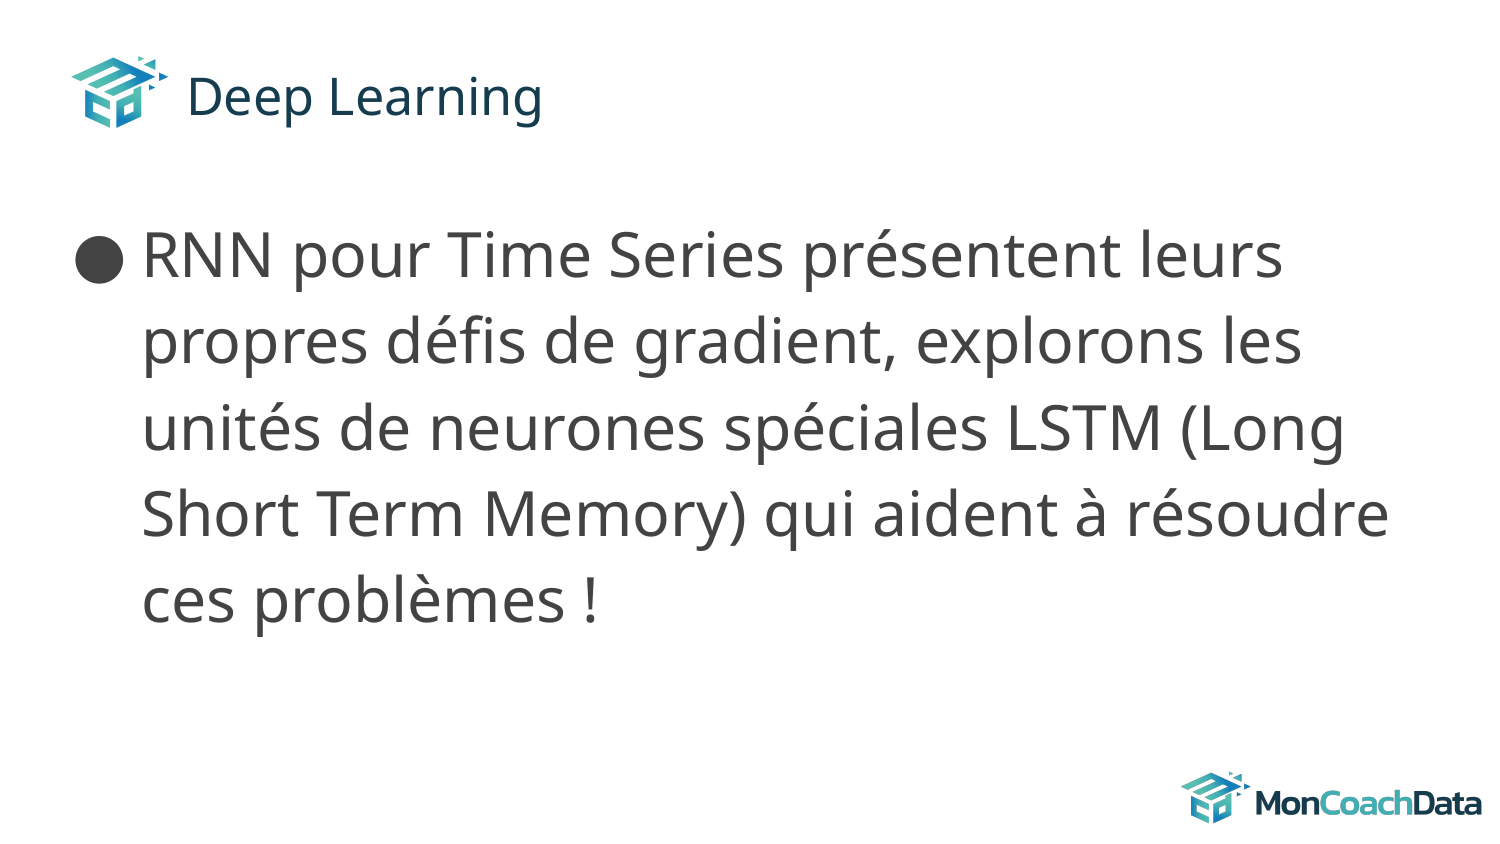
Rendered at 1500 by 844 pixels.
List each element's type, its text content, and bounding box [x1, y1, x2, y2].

picture [1162, 750, 1500, 844]
list RNN pour Time Series présentent leurs propres défis de gradient, explorons les unités de neurones spéciales LSTM (Long Short Term Memory) qui aident à résoudre ces problèmes ! [51, 189, 1480, 750]
picture [51, 27, 177, 153]
title Deep Learning [171, 48, 1449, 143]
